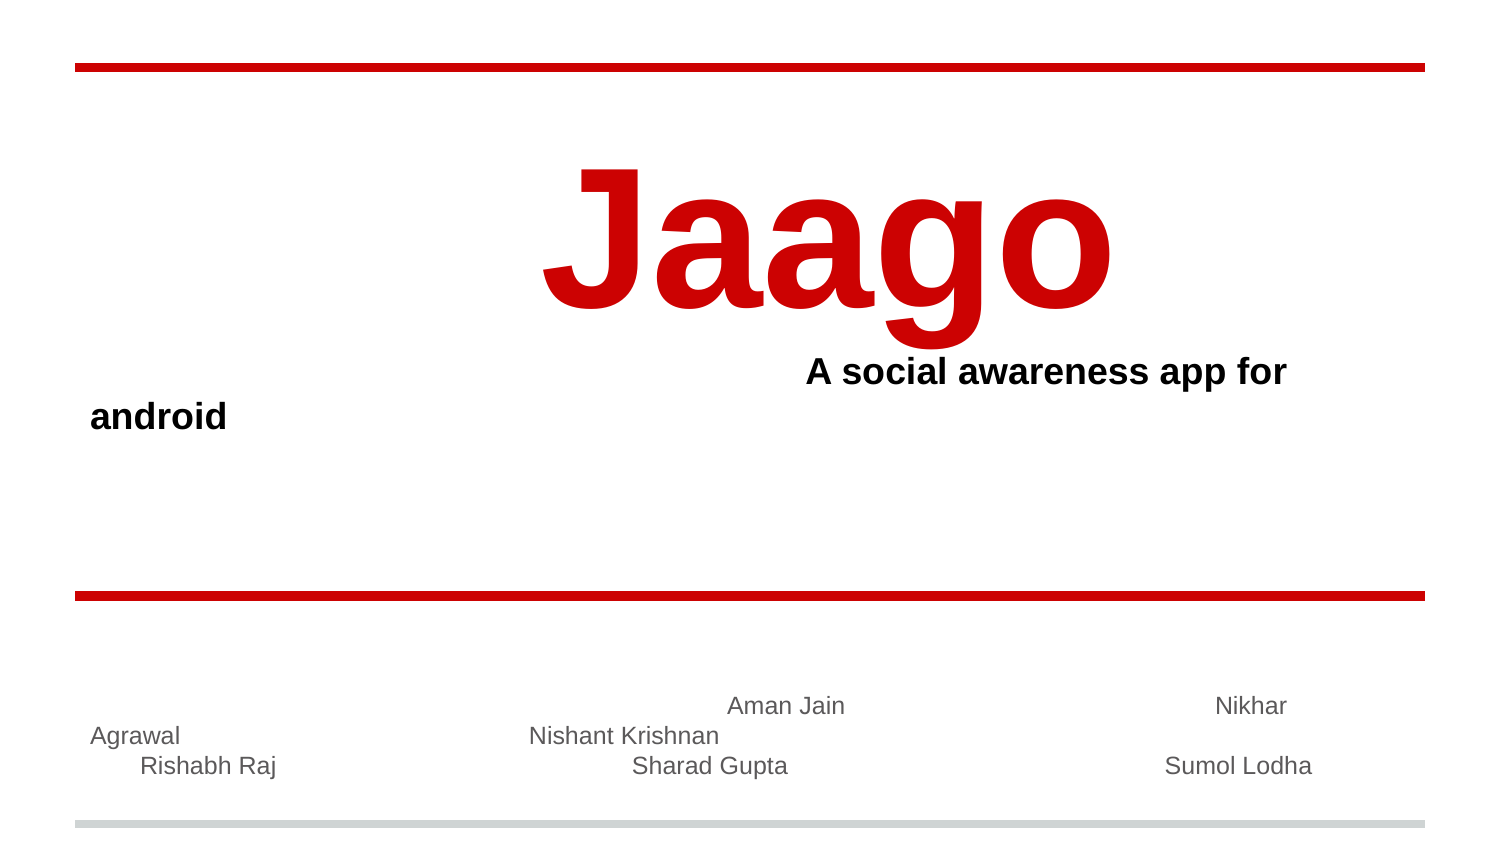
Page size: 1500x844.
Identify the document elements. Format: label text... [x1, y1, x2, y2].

subtitle Aman Jain Nikhar Agrawal Nishant Krishnan Rishabh Raj Sharad Gupta Sumol Lodha [75, 644, 1384, 809]
title Jaago A social awareness app for android [75, 92, 1425, 418]
